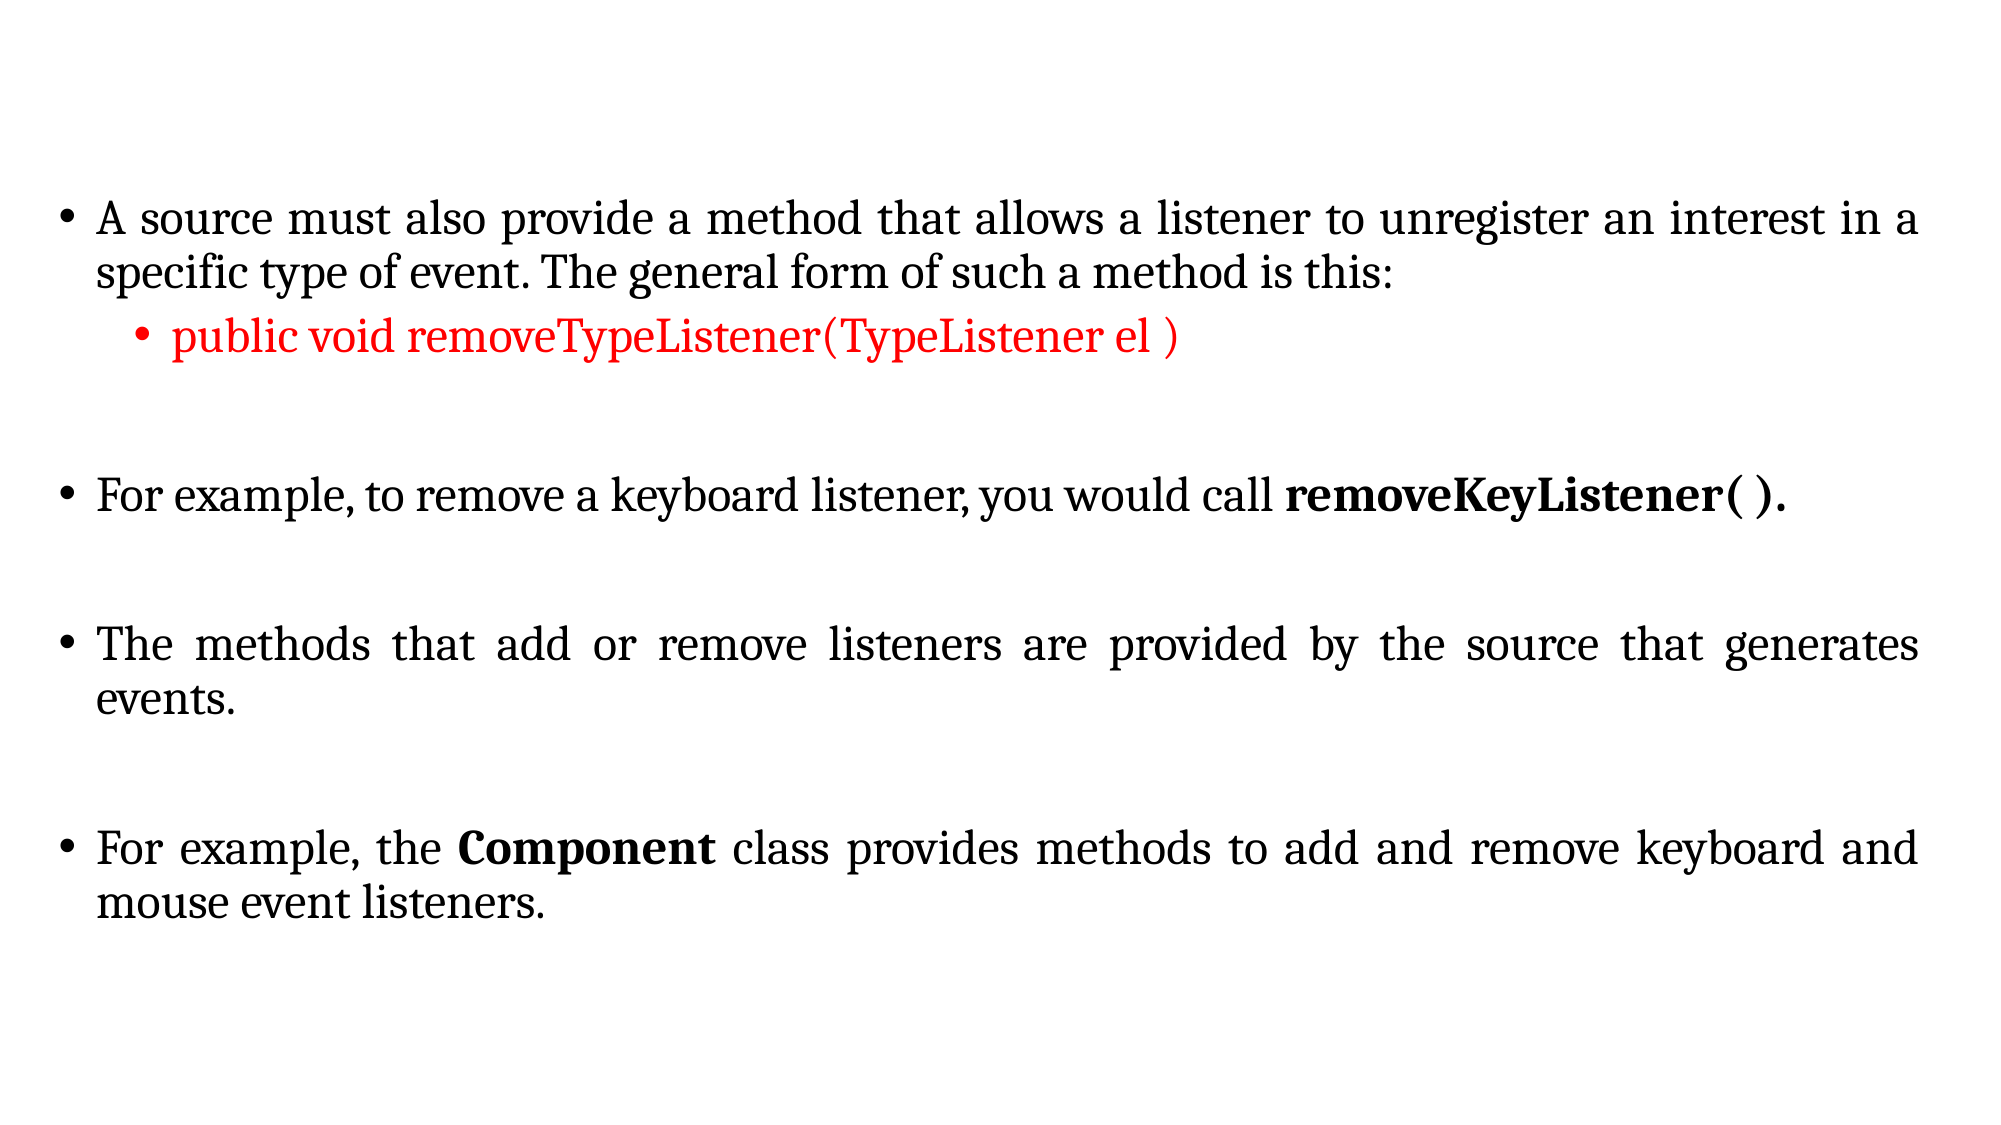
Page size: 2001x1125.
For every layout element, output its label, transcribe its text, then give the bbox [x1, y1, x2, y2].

list A source must also provide a method that allows a listener to unregister an interest in a specific type of event. The general form of such a method is this: public void removeTypeListener(TypeListener el ) For example, to remove a keyboard listener, you would call removeKeyListener( ). The methods that add or remove listeners are provided by the source that generates events. For example, the Component class provides methods to add and remove keyboard and mouse event listeners. [43, 183, 1935, 816]
